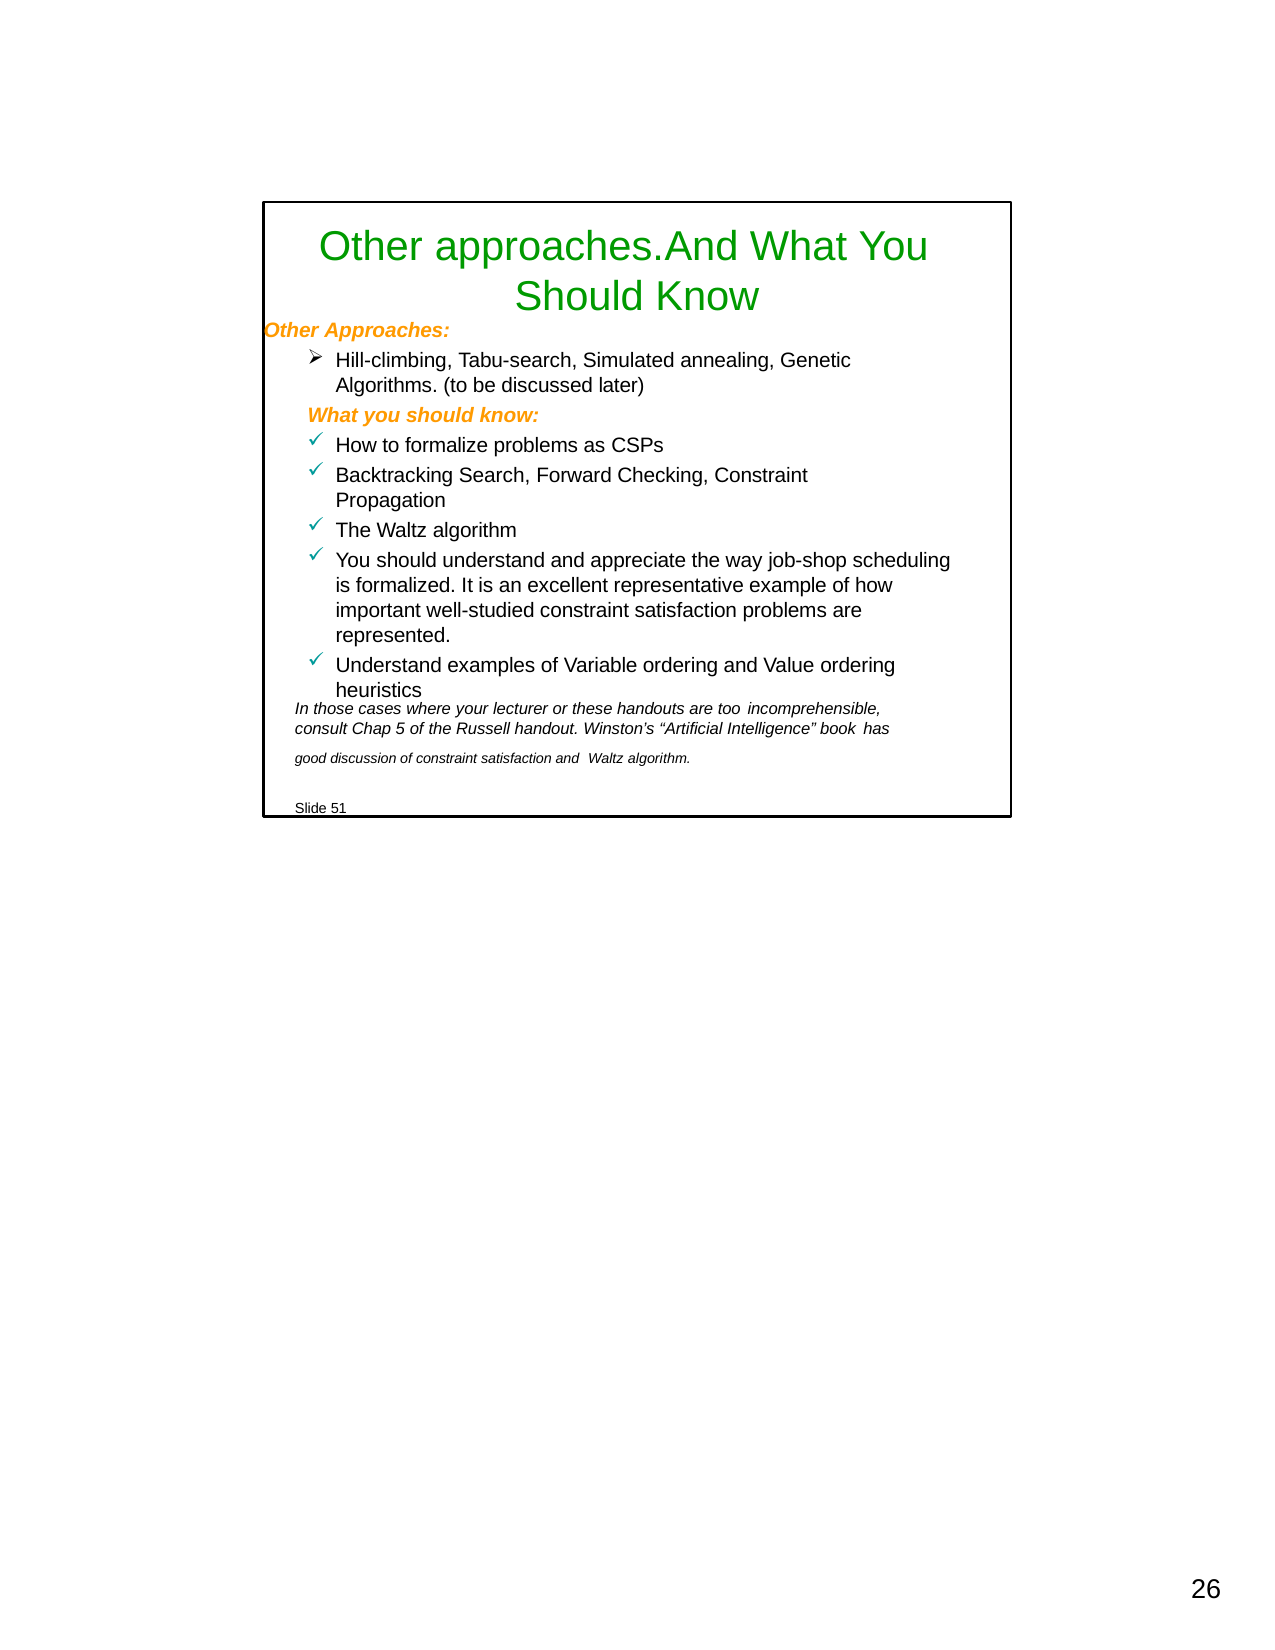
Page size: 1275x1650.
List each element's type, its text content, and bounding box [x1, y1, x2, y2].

text_box Other approaches. And What You Should Know Other Approaches: Hill-climbing, Tabu-search, Simulated annealing, Genetic Algorithms. (to be discussed later) What you should know: How to formalize problems as CSPs Backtracking Search, Forward Checking, Constraint Propagation The Waltz algorithm You should understand and appreciate the way job-shop scheduling is formalized. It is an excellent representative example of how important well-studied constraint satisfaction problems are represented. Understand examples of Variable ordering and Value ordering heuristics In those cases where your lecturer or these handouts are too incomprehensible, consult Chap 5 of the Russell handout. Winston’s “Artificial Intelligence” book has good discussion of constraint satisfaction and Waltz algorithm. Slide 51 [263, 202, 1012, 817]
slide_number 10 [1186, 1571, 1226, 1650]
